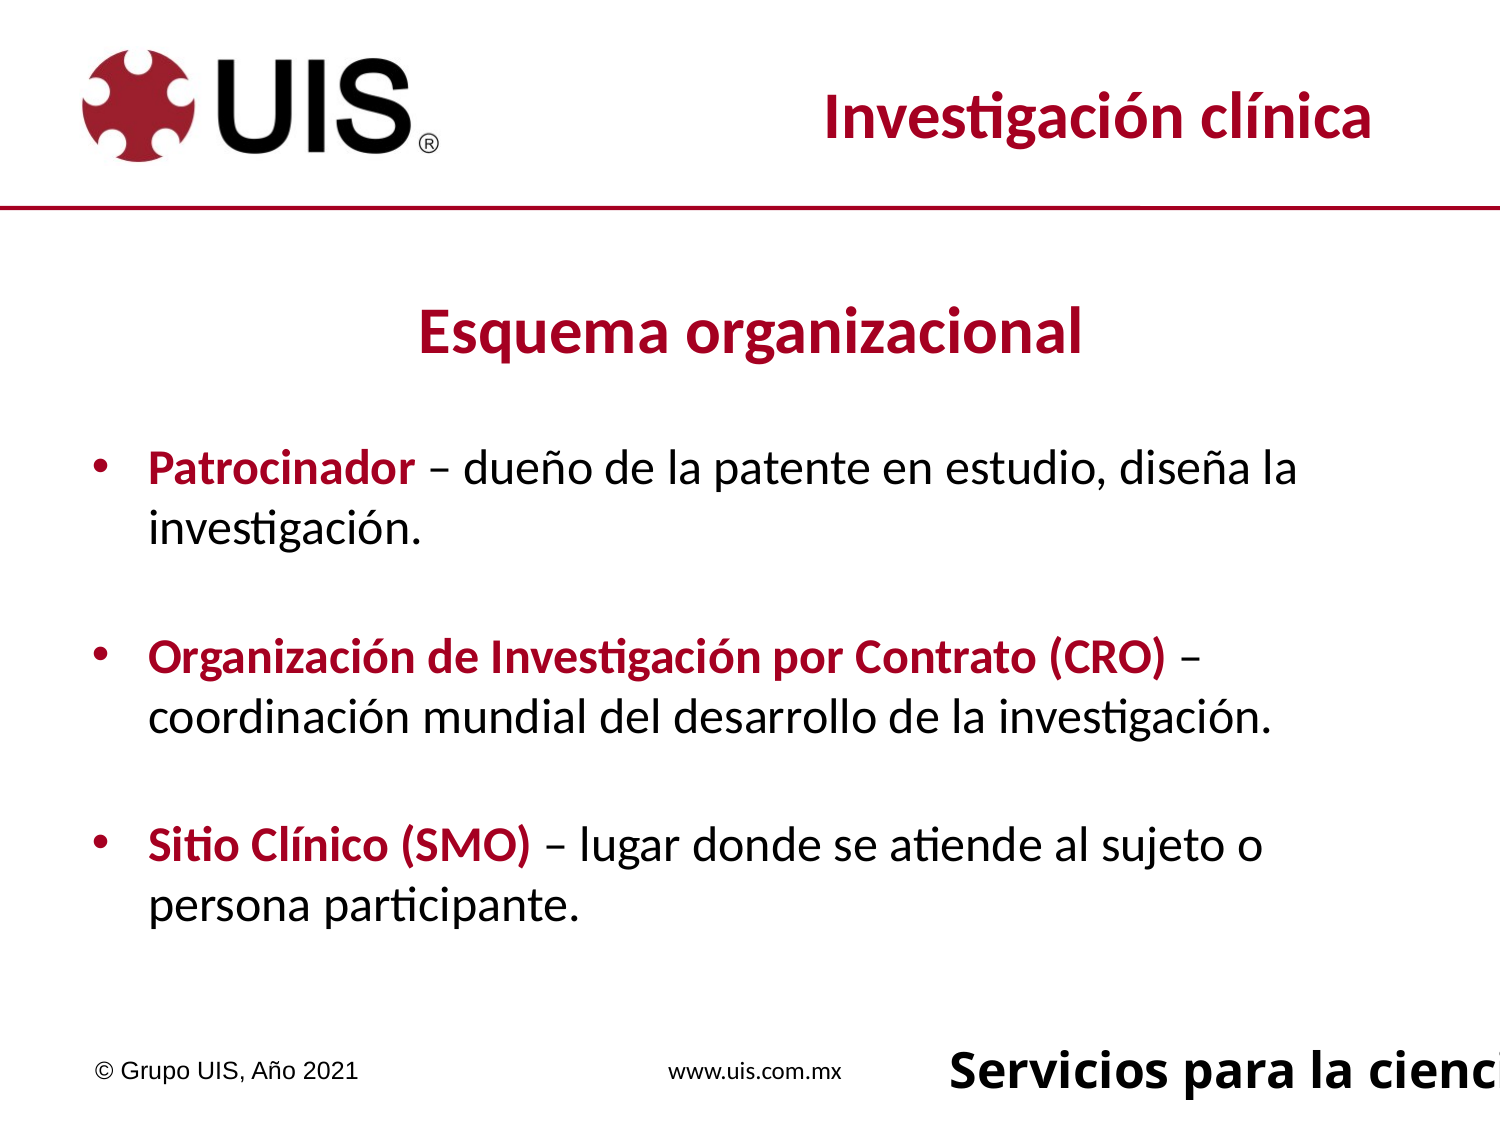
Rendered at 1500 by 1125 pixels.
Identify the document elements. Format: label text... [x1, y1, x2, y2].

text_box Esquema organizacional Patrocinador – dueño de la patente en estudio, diseña la investigación. Organización de Investigación por Contrato (CRO) – coordinación mundial del desarrollo de la investigación. Sitio Clínico (SMO) – lugar donde se atiende al sujeto o persona participante. [76, 278, 1427, 976]
picture [79, 46, 443, 166]
